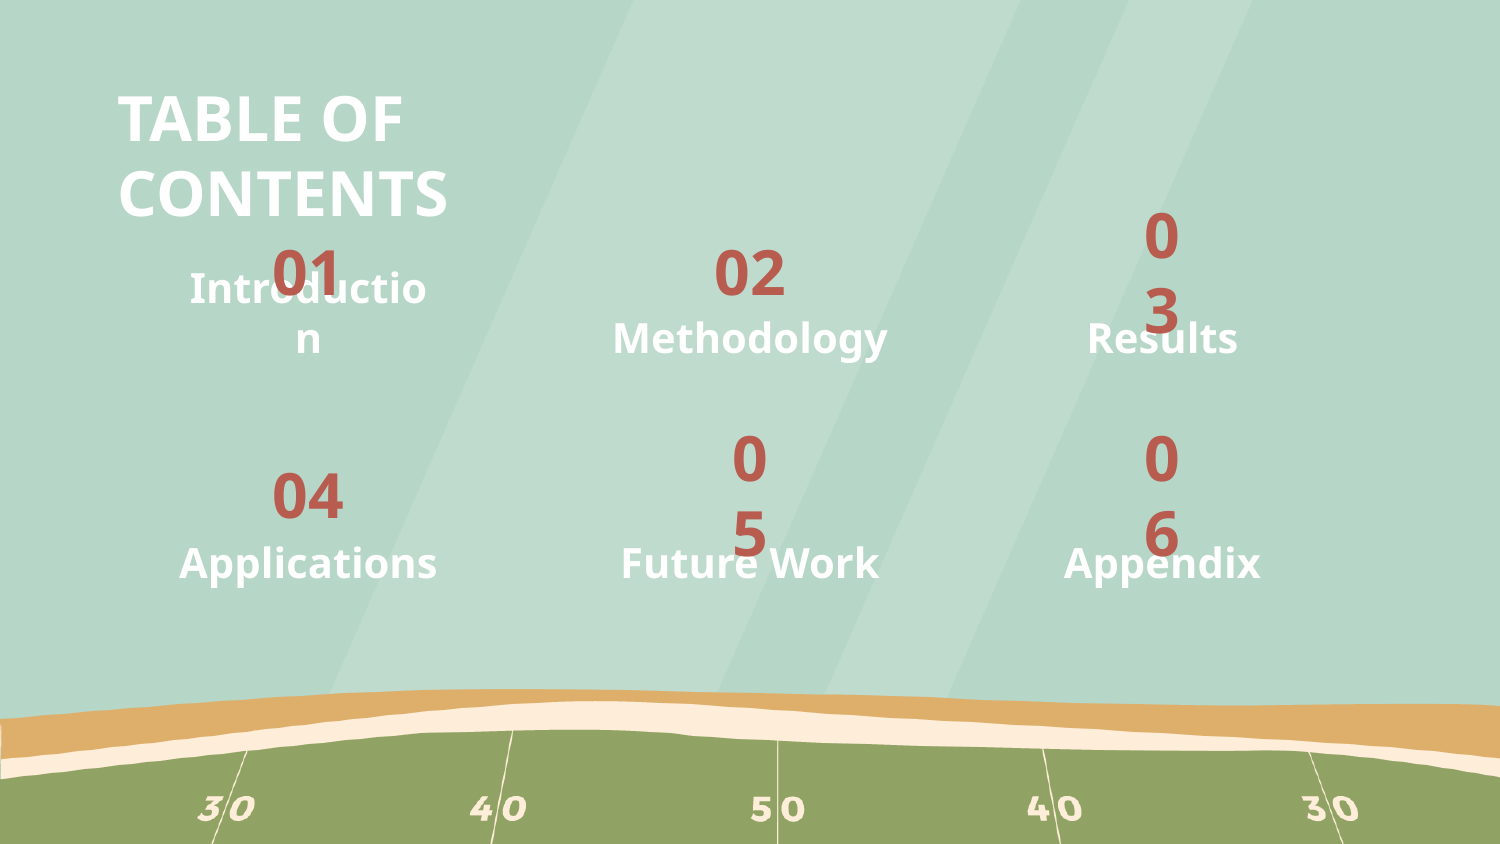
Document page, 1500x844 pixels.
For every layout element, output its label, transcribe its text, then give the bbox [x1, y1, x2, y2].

title Future Work [559, 543, 941, 602]
title 01 [253, 223, 364, 319]
title Results [972, 318, 1353, 377]
picture [0, 0, 1500, 844]
title Methodology [559, 318, 941, 377]
title 02 [694, 223, 806, 319]
title 05 [703, 446, 797, 542]
title 03 [1112, 223, 1212, 319]
title Introduction [169, 318, 448, 377]
title 06 [1112, 446, 1212, 542]
title Applications [118, 543, 500, 602]
title 04 [245, 446, 373, 542]
title Appendix [972, 543, 1353, 602]
title TABLE OF CONTENTS [102, 64, 715, 165]
